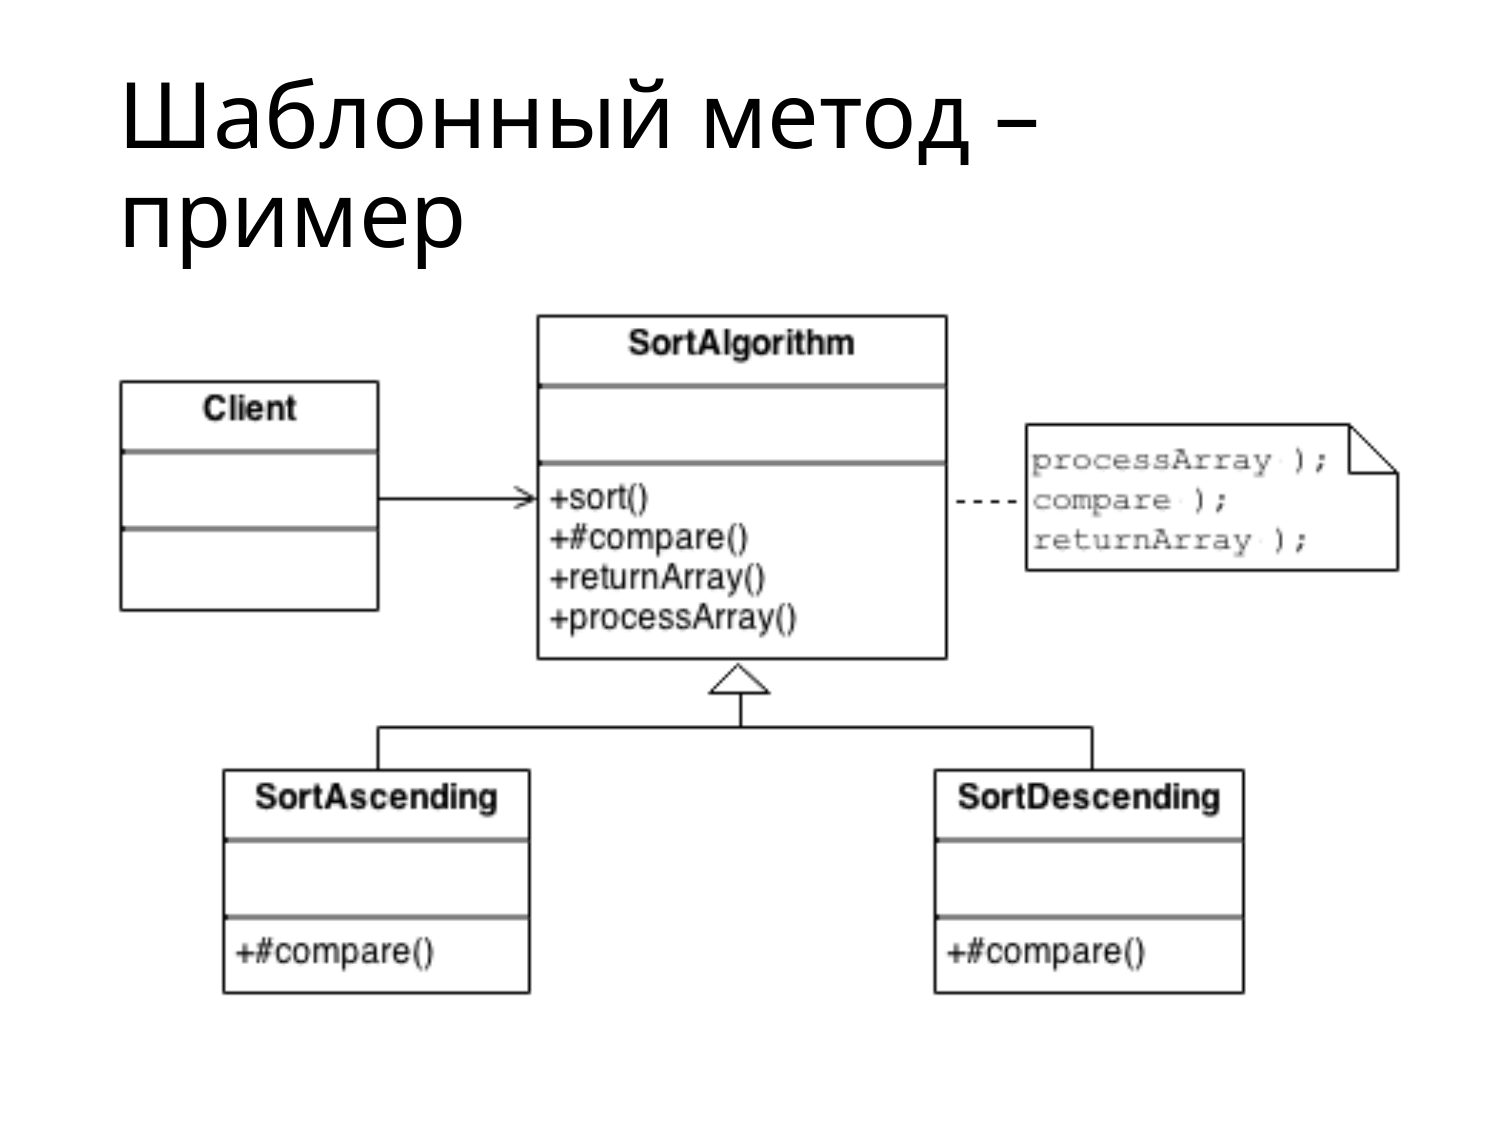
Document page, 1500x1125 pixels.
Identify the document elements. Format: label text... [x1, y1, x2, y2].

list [89, 287, 1403, 1021]
title Шаблонный метод – пример [103, 59, 1397, 278]
